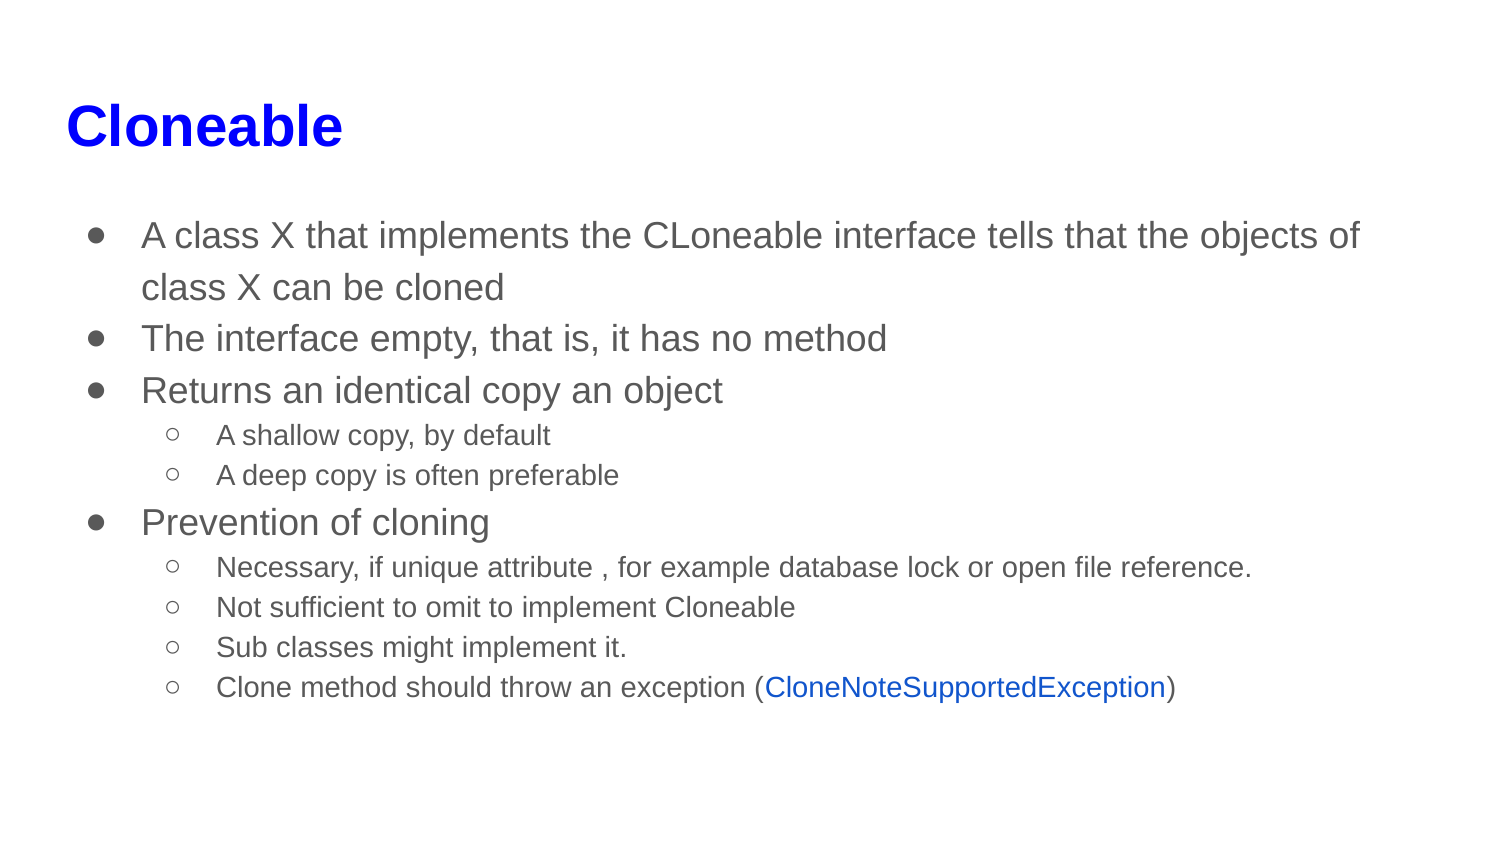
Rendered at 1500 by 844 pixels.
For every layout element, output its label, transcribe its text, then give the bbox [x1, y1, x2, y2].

title Cloneable [51, 72, 1449, 167]
list A class X that implements the CLoneable interface tells that the objects of class X can be cloned The interface empty, that is, it has no method Returns an identical copy an object A shallow copy, by default A deep copy is often preferable Prevention of cloning Necessary, if unique attribute , for example database lock or open file reference. Not sufficient to omit to implement Cloneable Sub classes might implement it. Clone method should throw an exception (CloneNoteSupportedException) [51, 189, 1449, 750]
